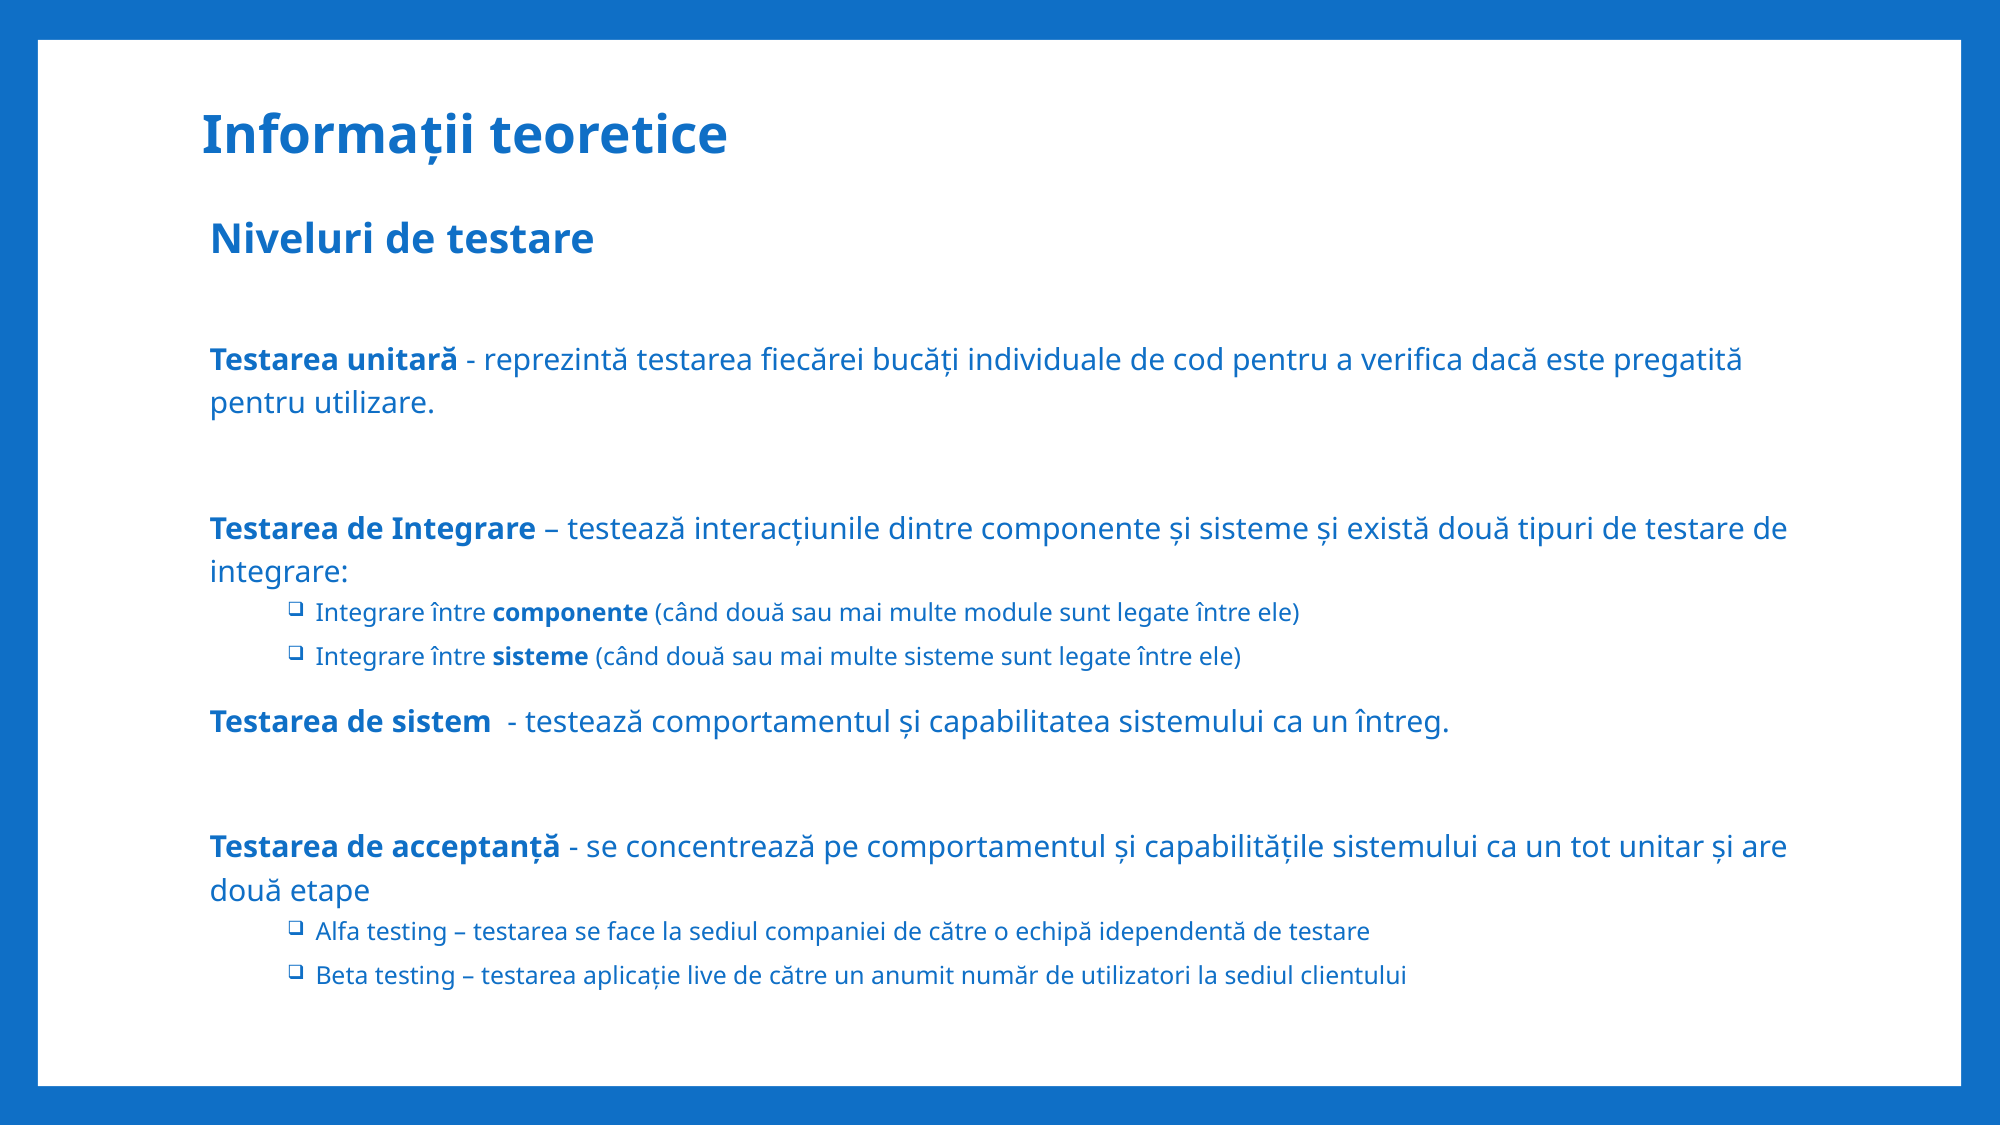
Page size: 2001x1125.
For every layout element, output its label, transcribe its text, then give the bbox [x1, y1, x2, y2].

title Informații teoretice [187, 99, 1808, 174]
list Niveluri de testare Testarea unitară - reprezintă testarea fiecărei bucăți individuale de cod pentru a verifica dacă este pregatită pentru utilizare. Testarea de Integrare – testează interacțiunile dintre componente și sisteme și există două tipuri de testare de integrare: Integrare între componente (când două sau mai multe module sunt legate între ele) Integrare între sisteme (când două sau mai multe sisteme sunt legate între ele) Testarea de sistem - testează comportamentul și capabilitatea sistemului ca un întreg. Testarea de acceptanță - se concentrează pe comportamentul și capabilitățile sistemului ca un tot unitar și are două etape Alfa testing – testarea se face la sediul companiei de către o echipă idependentă de testare Beta testing – testarea aplicație live de către un anumit număr de utilizatori la sediul clientului [187, 210, 1808, 1000]
